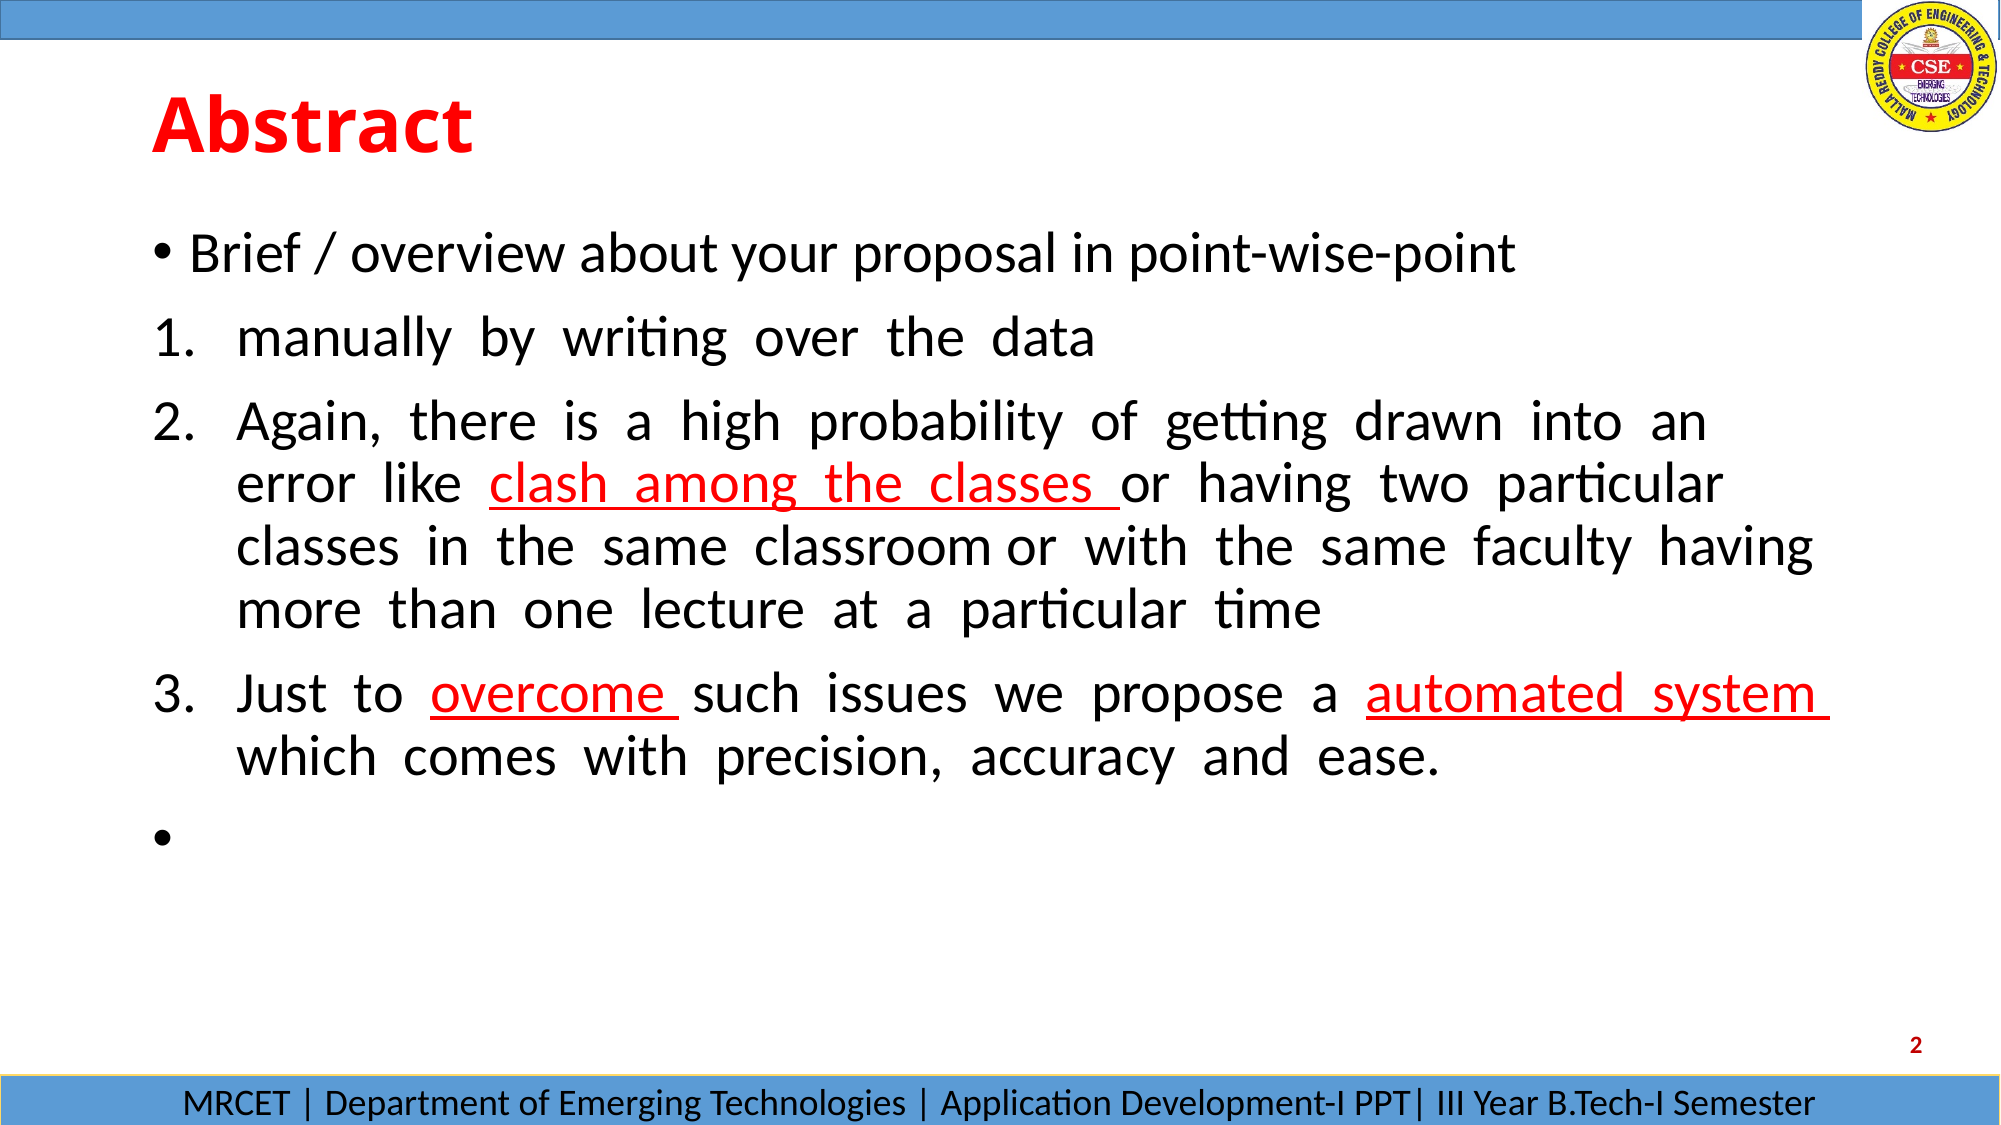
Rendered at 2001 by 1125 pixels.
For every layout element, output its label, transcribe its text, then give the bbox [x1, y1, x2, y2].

list Brief / overview about your proposal in point-wise-point manually by writing over the data Again, there is a high probability of getting drawn into an error like clash among the classes or having two particular classes in the same classroom or with the same faculty having more than one lecture at a particular time Just to overcome such issues we propose a automated system which comes with precision, accuracy and ease. [137, 214, 1863, 1014]
picture [1862, 0, 1998, 135]
title Abstract [137, 78, 1863, 178]
slide_number 2 [1487, 1013, 1938, 1074]
